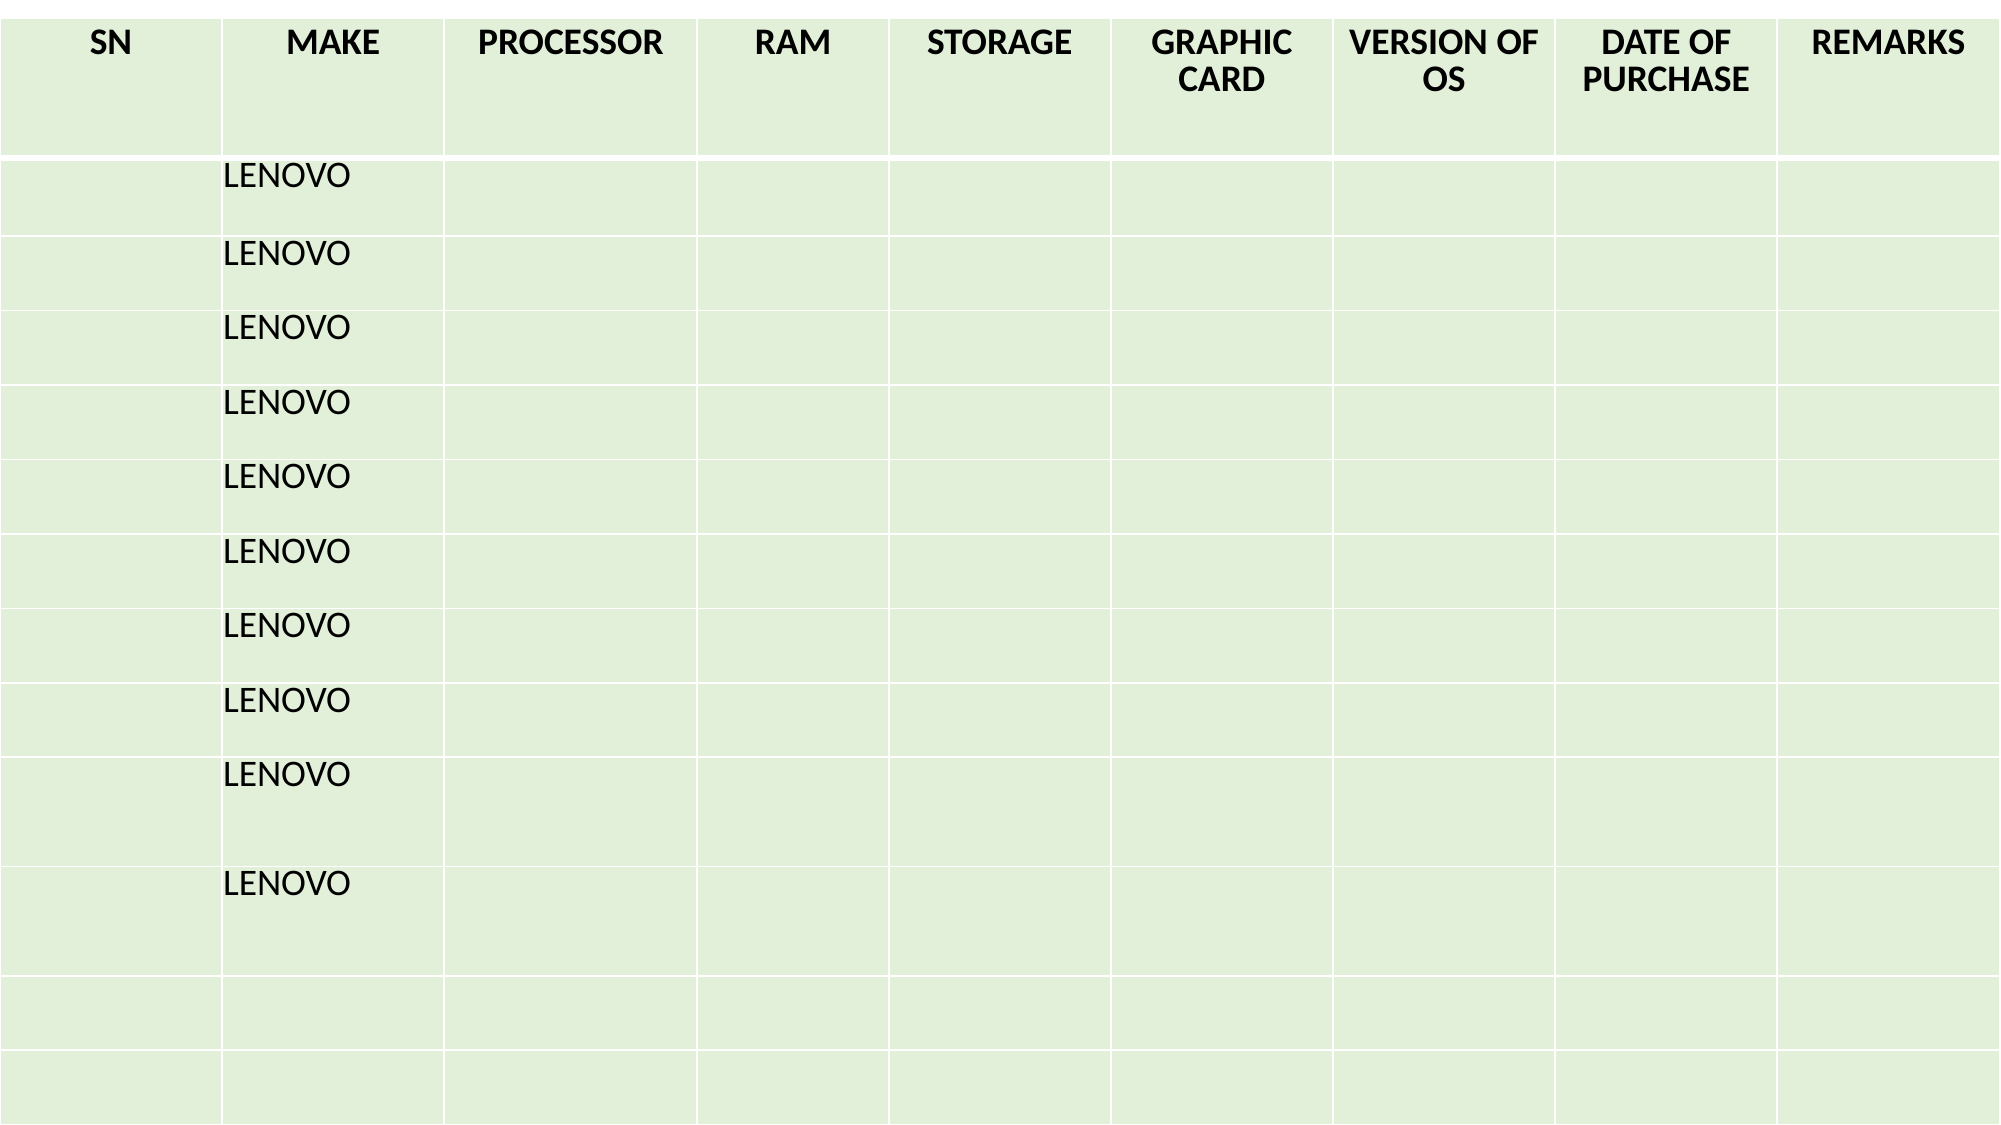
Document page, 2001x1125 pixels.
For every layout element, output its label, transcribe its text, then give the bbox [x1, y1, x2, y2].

table_cell [1778, 460, 1999, 533]
table_cell [1112, 535, 1332, 608]
table_cell [445, 867, 696, 975]
table_cell [1556, 977, 1776, 1049]
table_cell [1112, 684, 1332, 756]
table_cell [1, 977, 221, 1049]
table_cell [445, 1051, 696, 1124]
table_cell LENOVO [223, 535, 443, 608]
table_cell [1334, 867, 1554, 975]
table_cell [698, 867, 888, 975]
table_cell [1, 161, 221, 235]
table_cell [698, 609, 888, 682]
table_cell [1112, 161, 1332, 235]
table_cell [698, 535, 888, 608]
table_cell [698, 758, 888, 866]
table_cell [1334, 977, 1554, 1049]
table_cell [1, 867, 221, 975]
table_cell [1556, 1051, 1776, 1124]
table_header REMARKS [1778, 19, 1999, 155]
table_cell [223, 1051, 443, 1124]
table_header SN [1, 19, 221, 155]
table_cell [698, 311, 888, 384]
table_cell [698, 460, 888, 533]
table_cell [890, 535, 1110, 608]
table_cell [445, 535, 696, 608]
table_cell [1334, 161, 1554, 235]
table_cell [445, 460, 696, 533]
table_cell [445, 609, 696, 682]
table_cell [1112, 609, 1332, 682]
table_cell LENOVO [223, 386, 443, 459]
table_cell [890, 609, 1110, 682]
table_cell [1556, 161, 1776, 235]
table_cell [445, 386, 696, 459]
table_cell LENOVO [223, 161, 443, 235]
table_cell [1334, 758, 1554, 866]
table_cell [890, 311, 1110, 384]
table_cell LENOVO [223, 460, 443, 533]
table_cell [1334, 237, 1554, 310]
table_cell [890, 460, 1110, 533]
table_cell [890, 977, 1110, 1049]
table_cell [1, 311, 221, 384]
table_cell [890, 758, 1110, 866]
table_cell [1112, 758, 1332, 866]
table_cell [890, 161, 1110, 235]
table_cell [1, 460, 221, 533]
table_cell [1778, 609, 1999, 682]
table_cell [1778, 1051, 1999, 1124]
table_header MAKE [223, 19, 443, 155]
table_cell [1556, 535, 1776, 608]
table_cell [1, 758, 221, 866]
table_cell [890, 867, 1110, 975]
table_cell [223, 977, 443, 1049]
table_cell [698, 386, 888, 459]
table_cell [1778, 535, 1999, 608]
table_cell [698, 237, 888, 310]
table_cell [1334, 535, 1554, 608]
table_cell [1778, 161, 1999, 235]
table_cell [1556, 237, 1776, 310]
table_cell [1, 237, 221, 310]
table_cell [1556, 386, 1776, 459]
table_cell [1778, 977, 1999, 1049]
table_cell [1, 684, 221, 756]
table_cell [1334, 460, 1554, 533]
table_cell [1334, 609, 1554, 682]
table_cell [445, 311, 696, 384]
table_cell [1112, 237, 1332, 310]
table_cell [445, 684, 696, 756]
table_cell [1778, 867, 1999, 975]
table_header GRAPHIC CARD [1112, 19, 1332, 155]
table_cell [1112, 977, 1332, 1049]
table_cell [698, 977, 888, 1049]
table_cell [1556, 609, 1776, 682]
table_cell [1556, 460, 1776, 533]
table_cell [1, 386, 221, 459]
table_cell LENOVO [223, 758, 443, 866]
table_cell LENOVO [223, 237, 443, 310]
table_header RAM [698, 19, 888, 155]
table_cell [1556, 311, 1776, 384]
table_cell [1334, 684, 1554, 756]
table_header VERSION OF OS [1334, 19, 1554, 155]
table_cell [890, 684, 1110, 756]
table_cell [1, 1051, 221, 1124]
table_cell LENOVO [223, 311, 443, 384]
table_header PROCESSOR [445, 19, 696, 155]
table_cell [1778, 386, 1999, 459]
table_cell [445, 758, 696, 866]
table_cell [1778, 758, 1999, 866]
table_cell [445, 977, 696, 1049]
table_cell LENOVO [223, 867, 443, 975]
table_cell [698, 1051, 888, 1124]
table_cell [1778, 684, 1999, 756]
table_cell [890, 1051, 1110, 1124]
table_cell [1112, 867, 1332, 975]
table_cell [1778, 237, 1999, 310]
table_cell [1334, 311, 1554, 384]
table_cell [1112, 311, 1332, 384]
table_cell LENOVO [223, 684, 443, 756]
table_header STORAGE [890, 19, 1110, 155]
table_cell [1556, 867, 1776, 975]
table_cell [1112, 386, 1332, 459]
table_cell [1, 609, 221, 682]
table_cell [1556, 758, 1776, 866]
table_header DATE OF PURCHASE [1556, 19, 1776, 155]
table_cell LENOVO [223, 609, 443, 682]
table_cell [1112, 460, 1332, 533]
table_cell [698, 161, 888, 235]
table_cell [890, 386, 1110, 459]
table_cell [1112, 1051, 1332, 1124]
table_cell [698, 684, 888, 756]
table_cell [890, 237, 1110, 310]
table_cell [445, 237, 696, 310]
table_cell [1778, 311, 1999, 384]
table_cell [1556, 684, 1776, 756]
table_cell [1334, 1051, 1554, 1124]
table_cell [1334, 386, 1554, 459]
table_cell [445, 161, 696, 235]
table_cell [1, 535, 221, 608]
